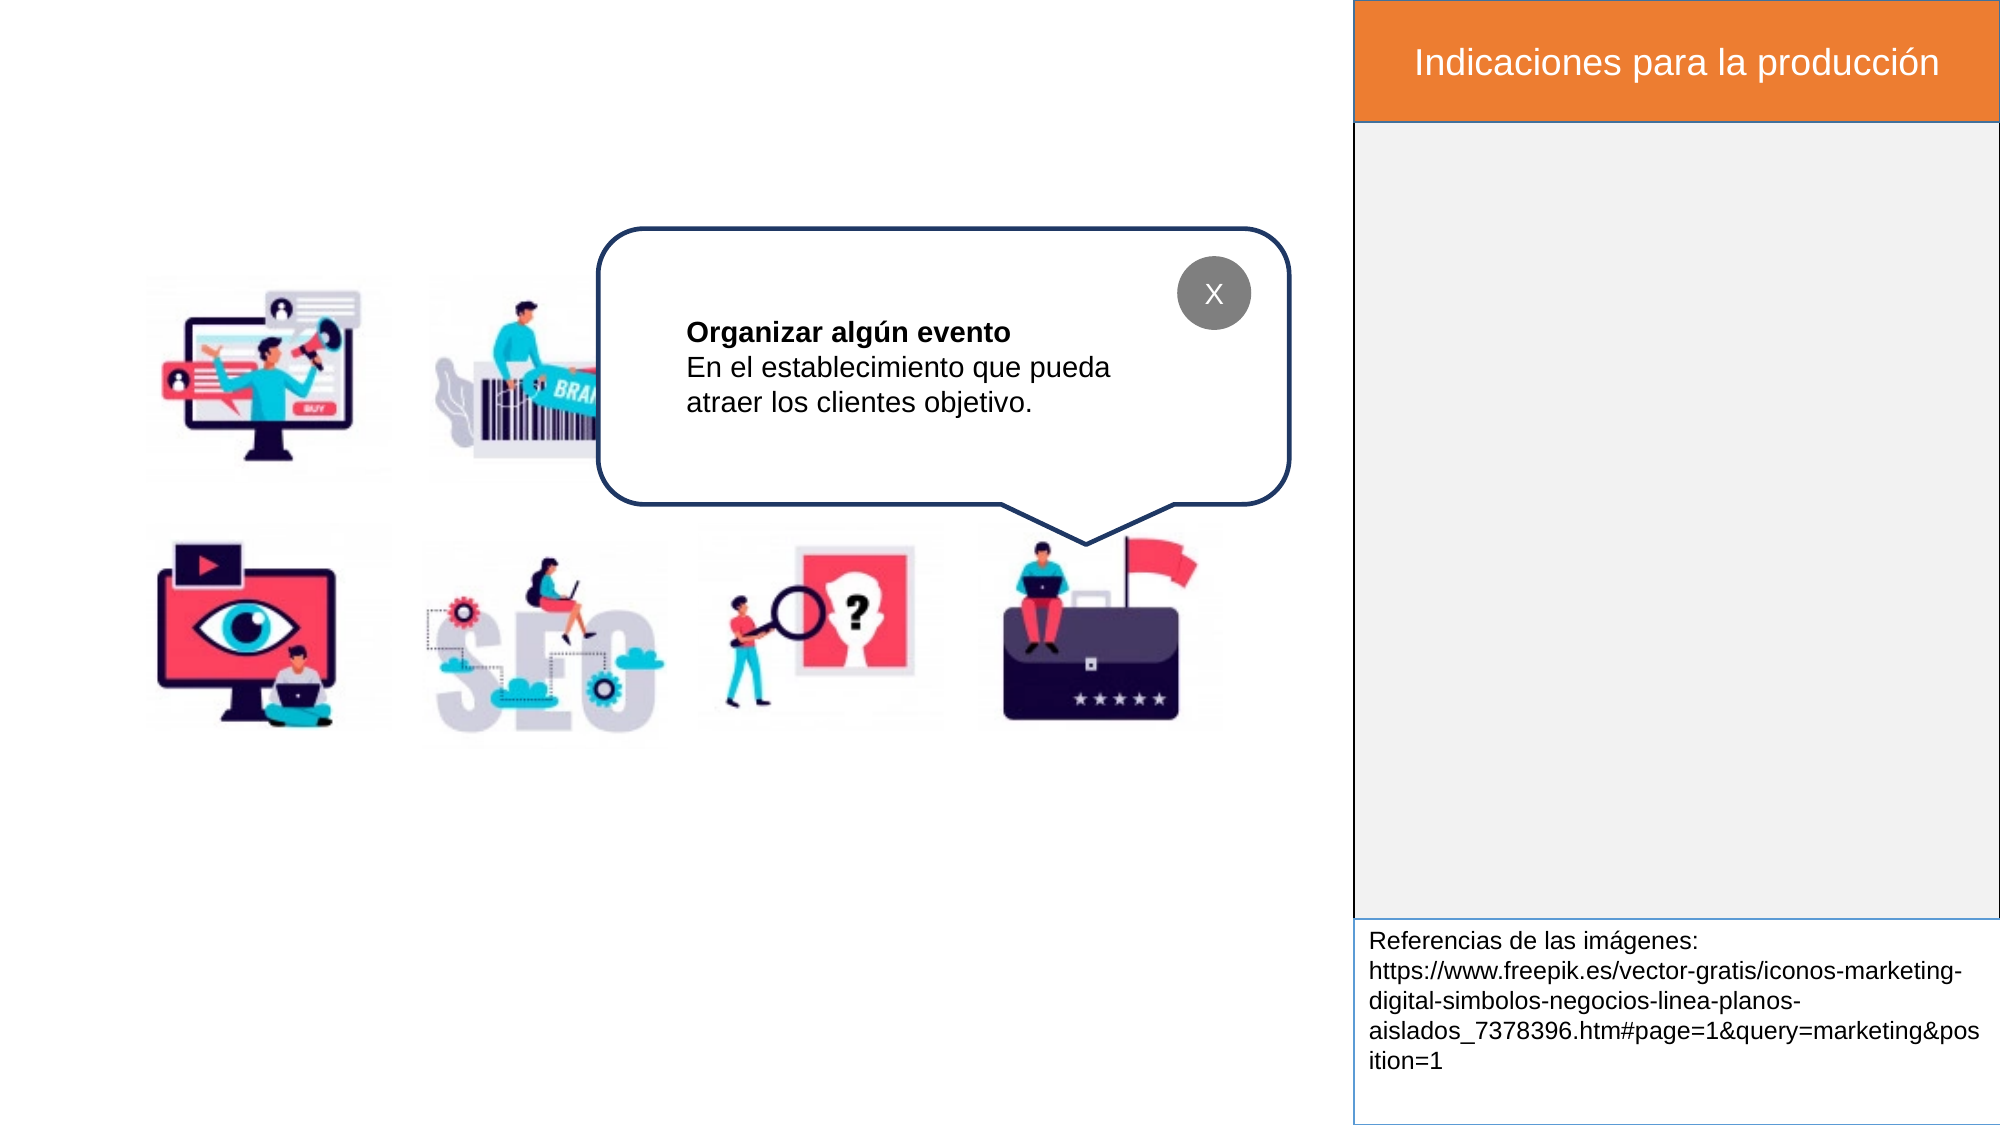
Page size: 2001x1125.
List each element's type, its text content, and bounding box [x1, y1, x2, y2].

picture [146, 523, 392, 731]
picture [698, 523, 944, 731]
text_box [1353, 122, 2000, 918]
picture [977, 274, 1224, 483]
picture [713, 274, 959, 483]
picture [429, 274, 675, 483]
picture [422, 541, 668, 750]
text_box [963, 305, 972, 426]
text_box Indicaciones para la producción [1353, 0, 2000, 122]
text_box [598, 228, 1290, 521]
text_box Referencias de las imágenes: https://www.freepik.es/vector-gratis/iconos-marketing-digital-simbolos-negocios-linea-planos-aislados_7378396.htm#page=1&query=marketing&position=1 [1353, 918, 2000, 1125]
text_box Organizar algún evento En el establecimiento que pueda atraer los clientes objetivo. [680, 305, 708, 426]
text_box X [1183, 256, 1252, 328]
picture [977, 523, 1224, 731]
picture [146, 274, 392, 483]
